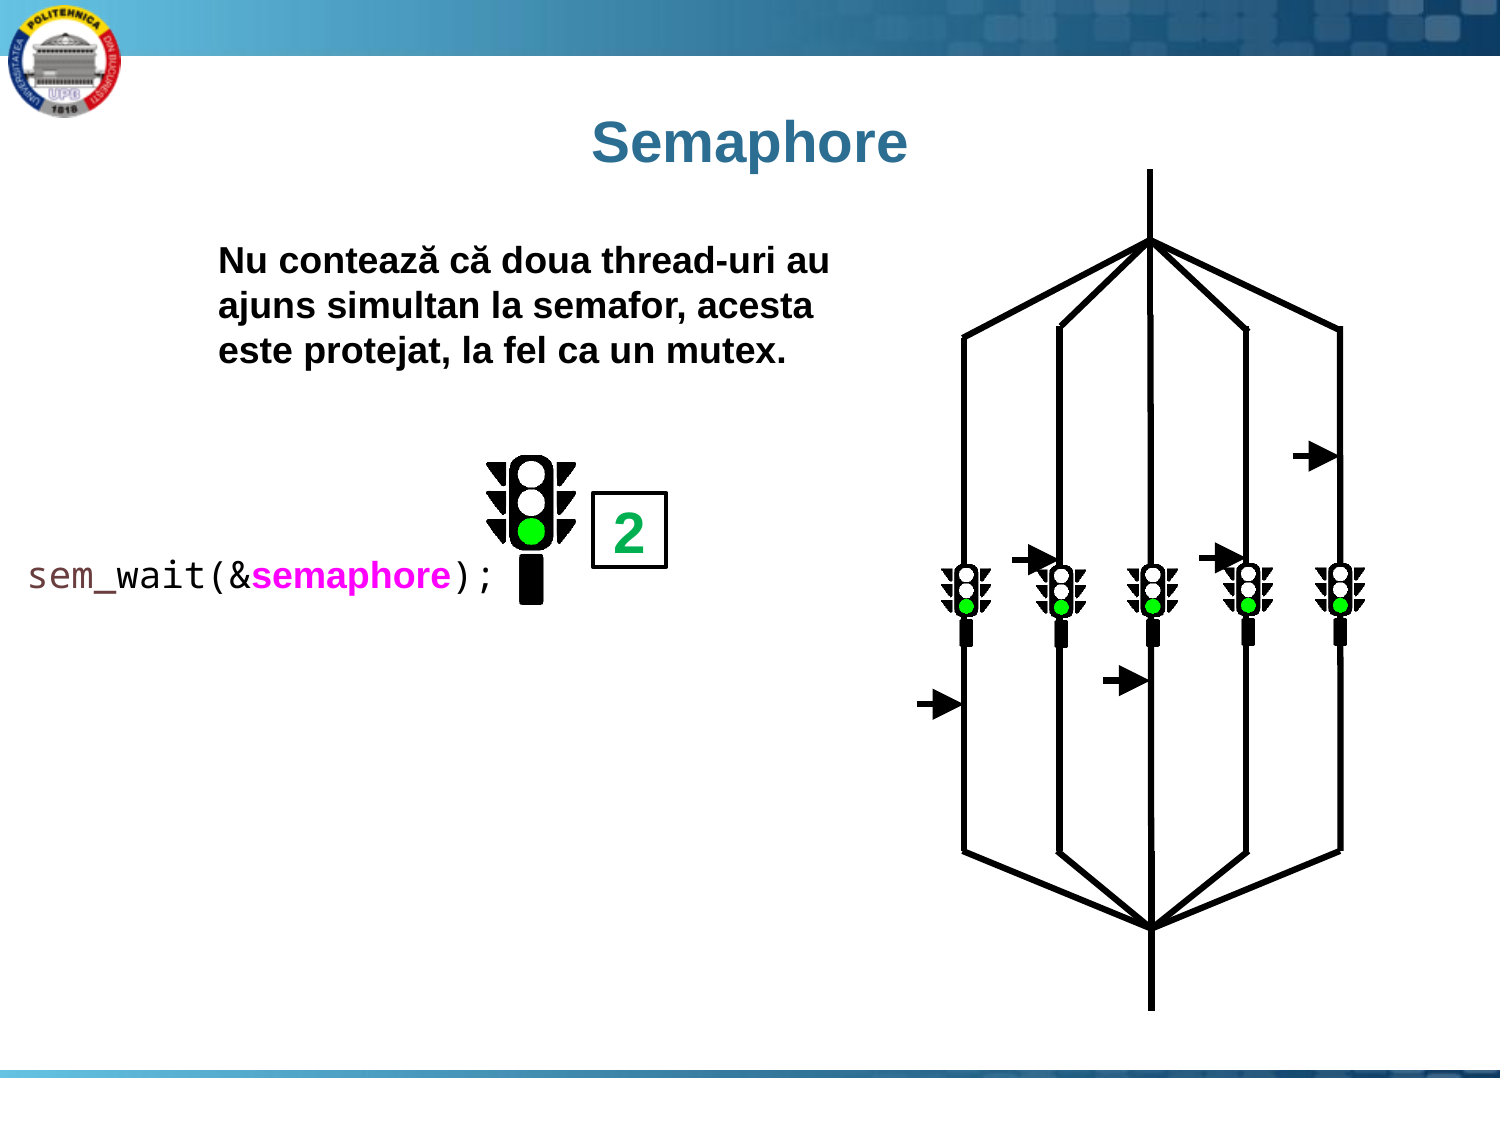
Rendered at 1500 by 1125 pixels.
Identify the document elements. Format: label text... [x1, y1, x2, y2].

picture [940, 563, 991, 648]
picture [486, 455, 576, 605]
text_box 2 [591, 491, 668, 569]
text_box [962, 850, 1055, 929]
picture [0, 0, 1500, 118]
text_box Nu contează că doua thread-uri au ajuns simultan la semafor, acesta este protejat, la fel ca un mutex. [203, 228, 907, 379]
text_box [1151, 239, 1341, 331]
picture [0, 1070, 1500, 1078]
title Semaphore [51, 102, 1449, 178]
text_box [1056, 850, 1152, 929]
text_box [962, 239, 1148, 339]
text_box sem_wait(&semaphore); [11, 543, 481, 604]
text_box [1249, 850, 1341, 929]
picture [1127, 563, 1178, 648]
picture [1036, 564, 1087, 649]
picture [1315, 562, 1365, 647]
picture [1223, 562, 1274, 647]
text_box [1153, 850, 1249, 929]
